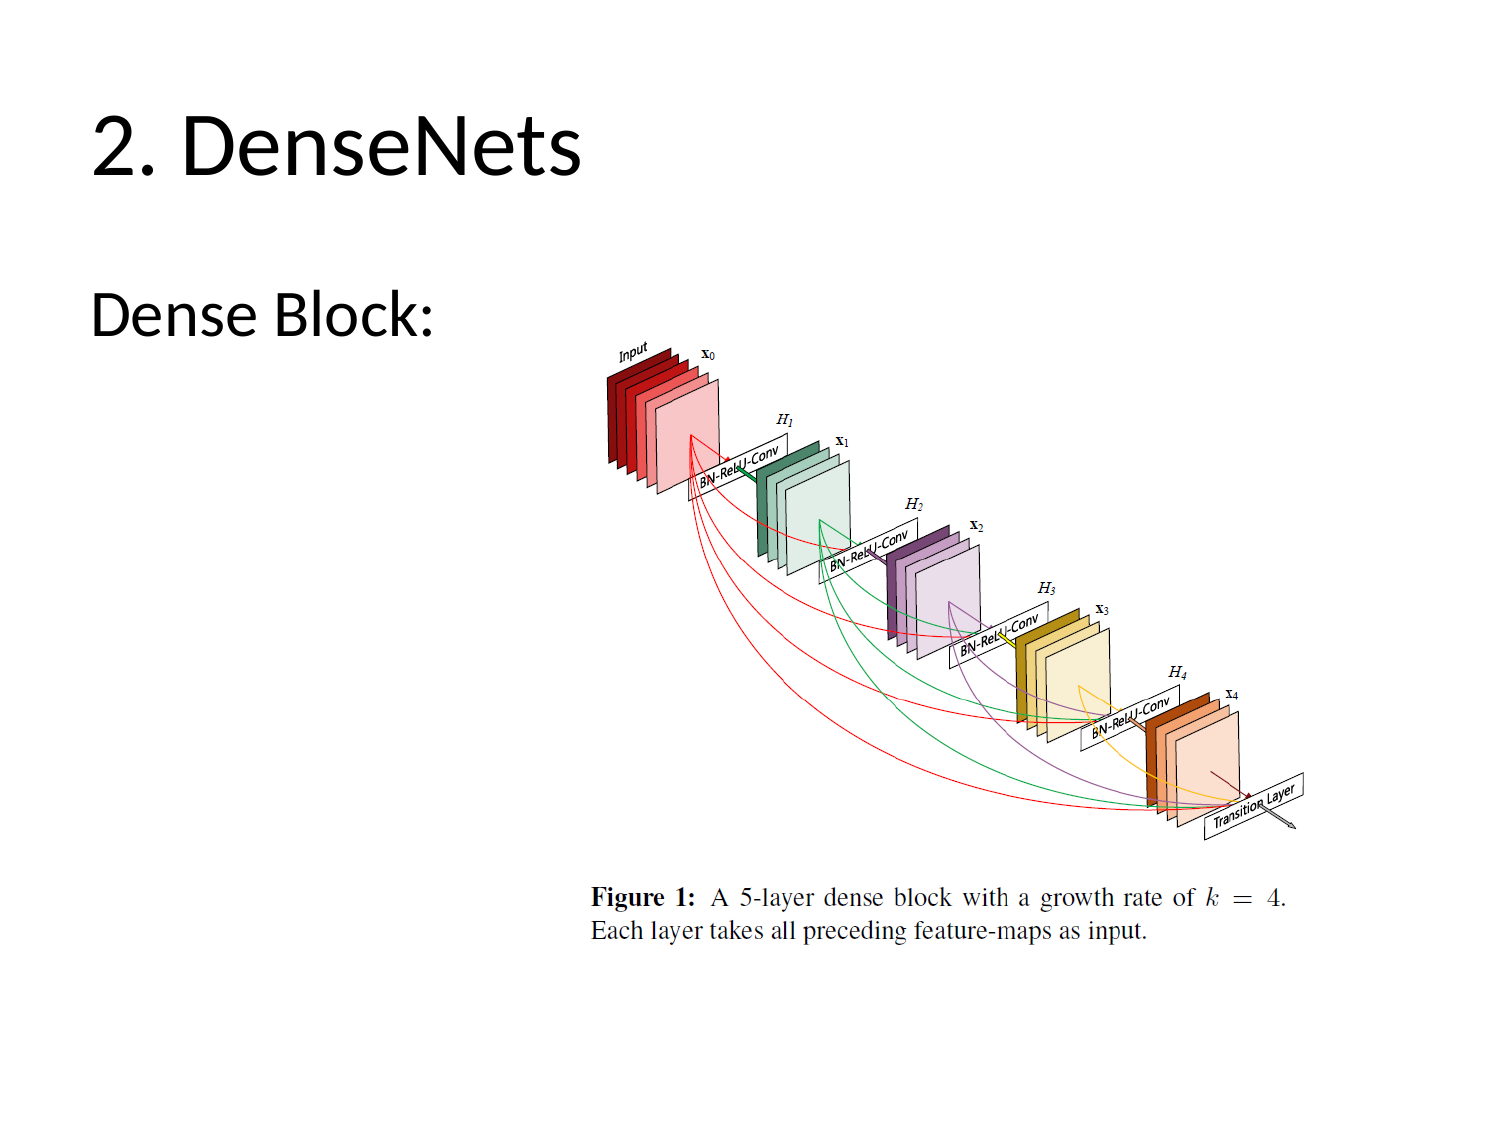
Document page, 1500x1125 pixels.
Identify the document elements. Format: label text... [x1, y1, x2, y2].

title 2. DenseNets [75, 45, 1425, 233]
list Dense Block: [75, 262, 1425, 1005]
picture [560, 278, 1341, 981]
